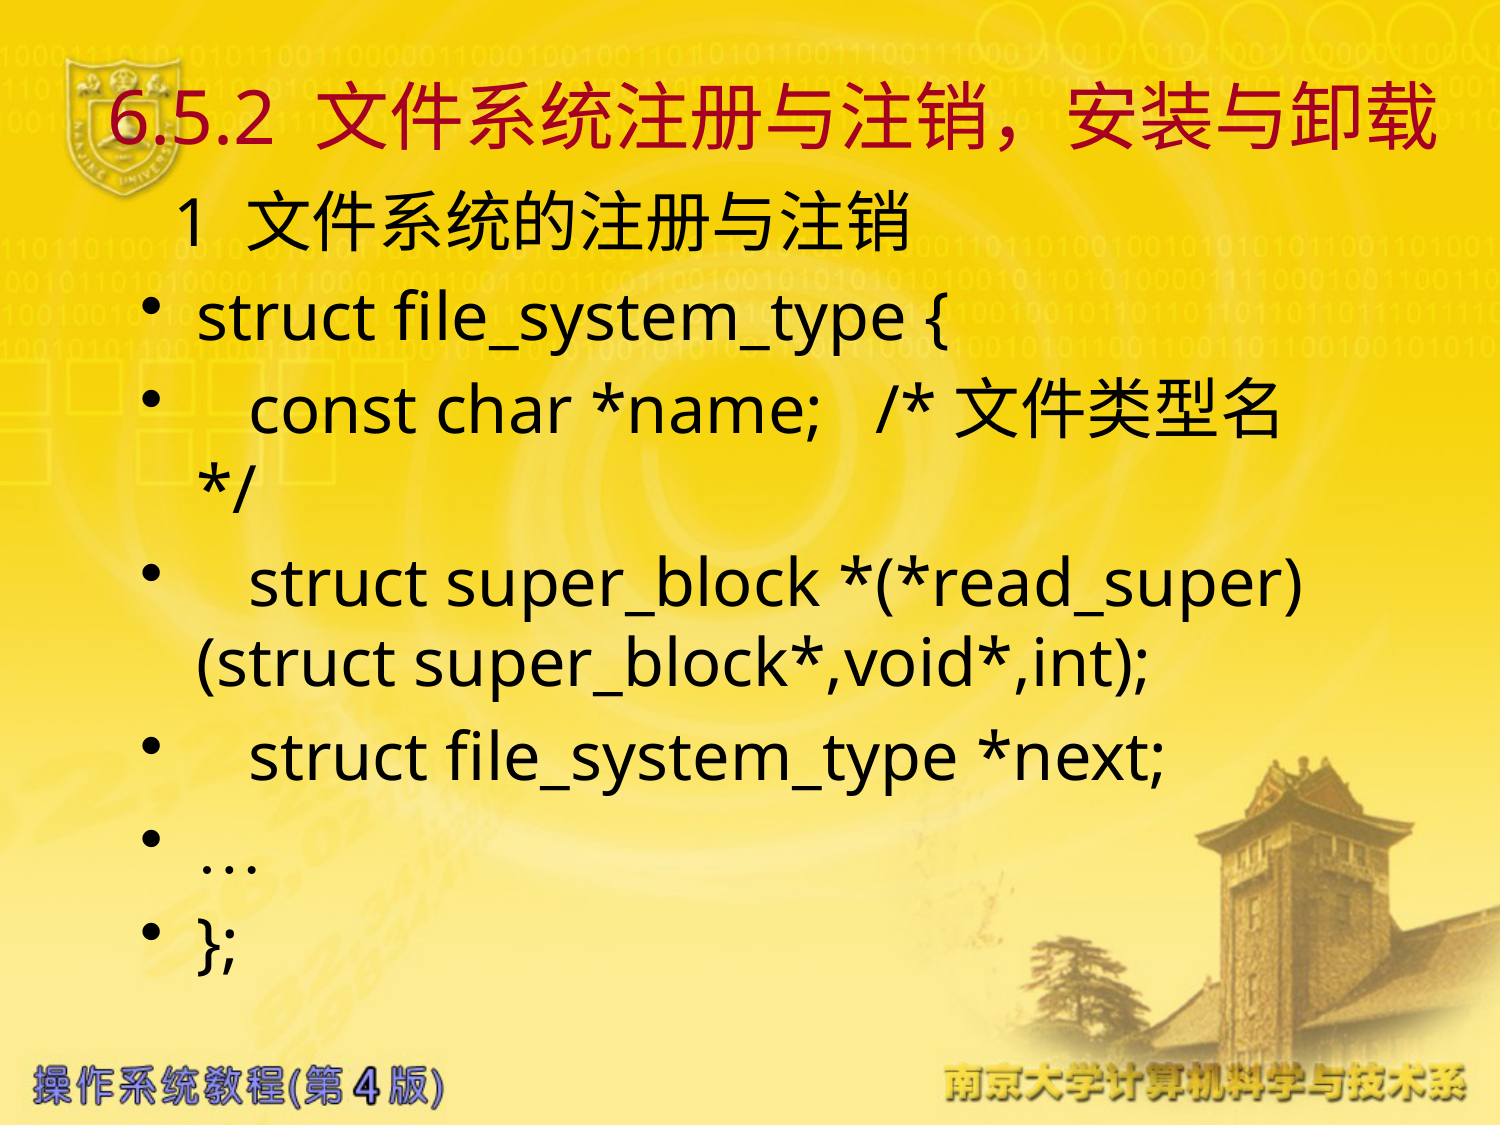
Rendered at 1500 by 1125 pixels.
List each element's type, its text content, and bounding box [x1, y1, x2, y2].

picture [0, 0, 1500, 1125]
title 6.5.2 文件系统注册与注销，安装与卸载 [76, 66, 1471, 254]
list 1 文件系统的注册与注销 struct file_system_type { const char *name; /*文件类型名*/ struct super_block *(*read_super)(struct super_block*,void*,int); struct file_system_type *next; … }; [125, 172, 1363, 1052]
